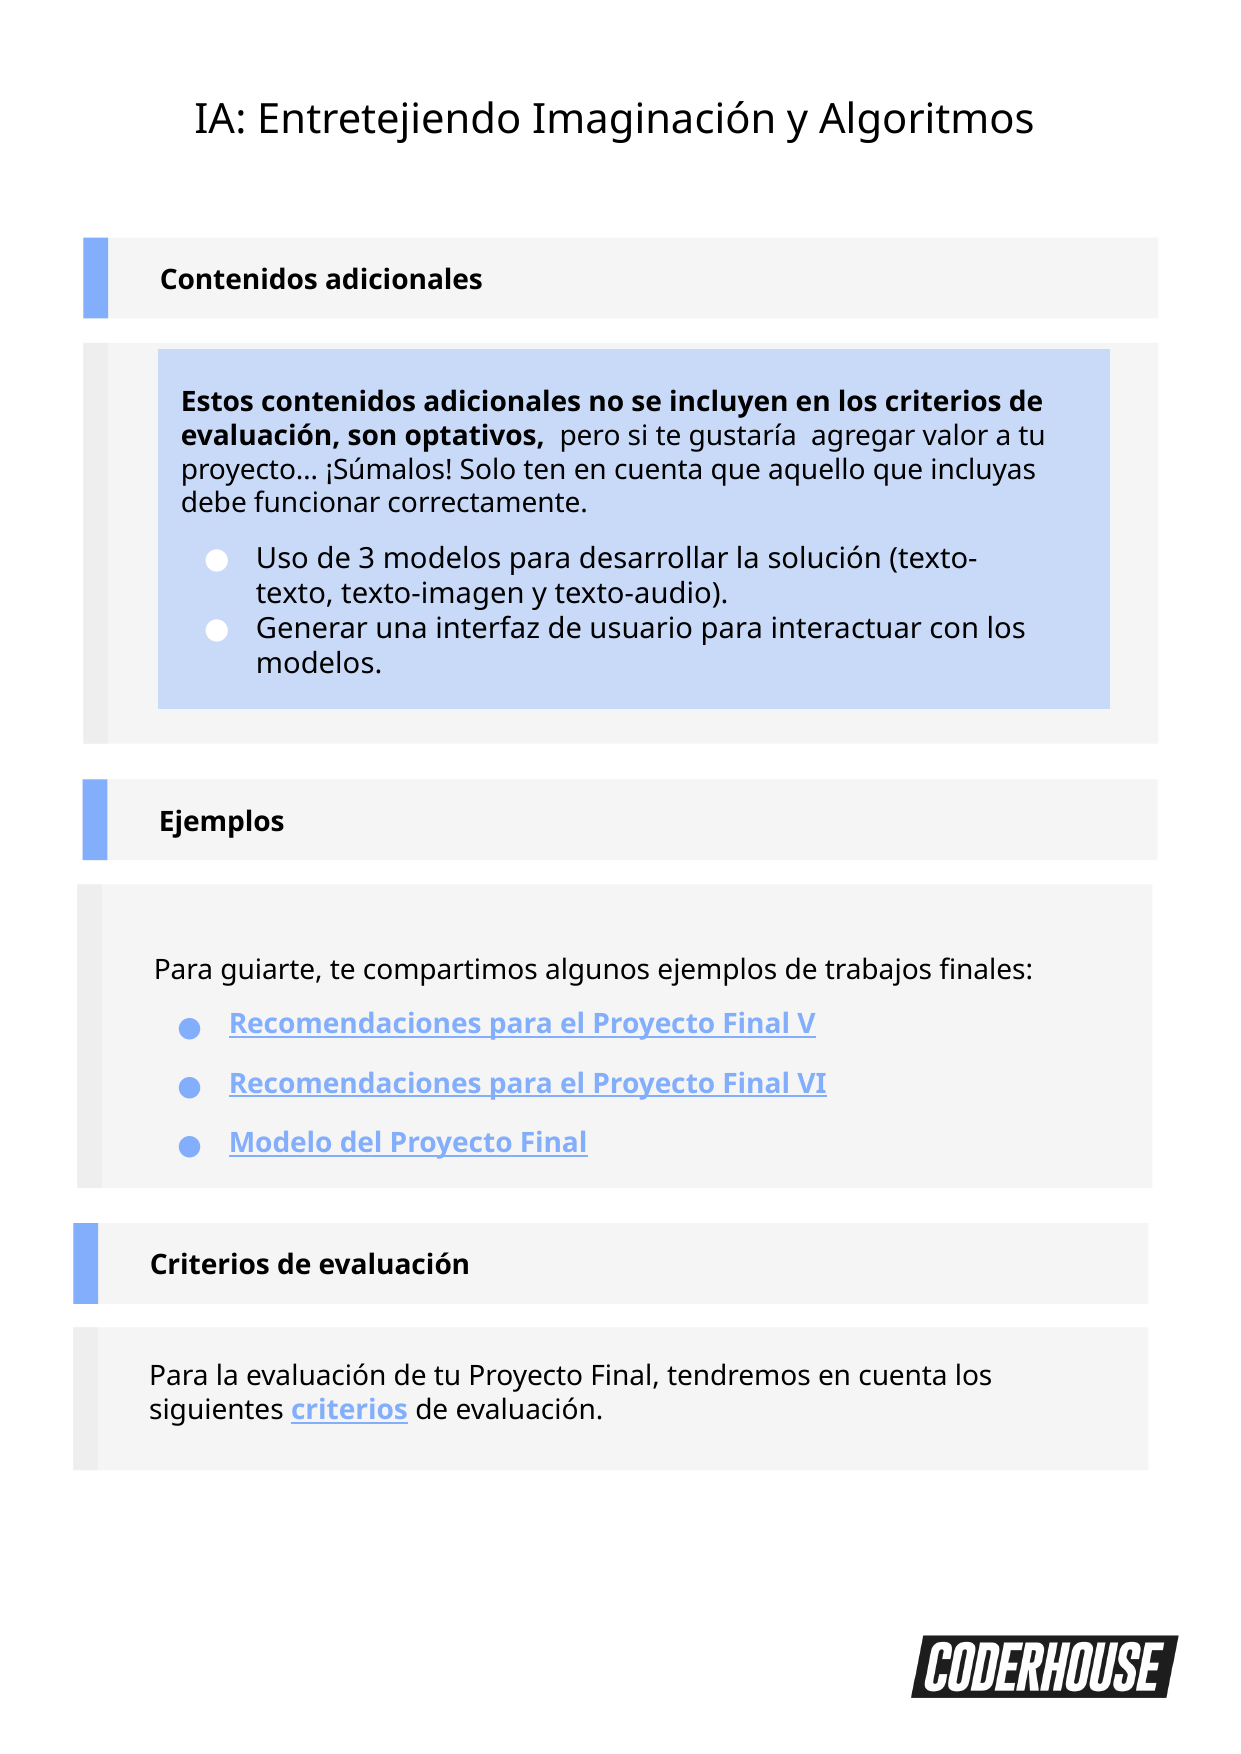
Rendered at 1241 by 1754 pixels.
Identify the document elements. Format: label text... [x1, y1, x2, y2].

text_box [83, 237, 1159, 319]
picture [902, 1630, 1185, 1703]
text_box IA: Entretejiendo Imaginación y Algoritmos [82, 76, 1158, 157]
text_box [76, 884, 1153, 1189]
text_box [83, 342, 1159, 744]
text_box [73, 1222, 1149, 1305]
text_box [82, 779, 1158, 861]
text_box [73, 1327, 1149, 1471]
